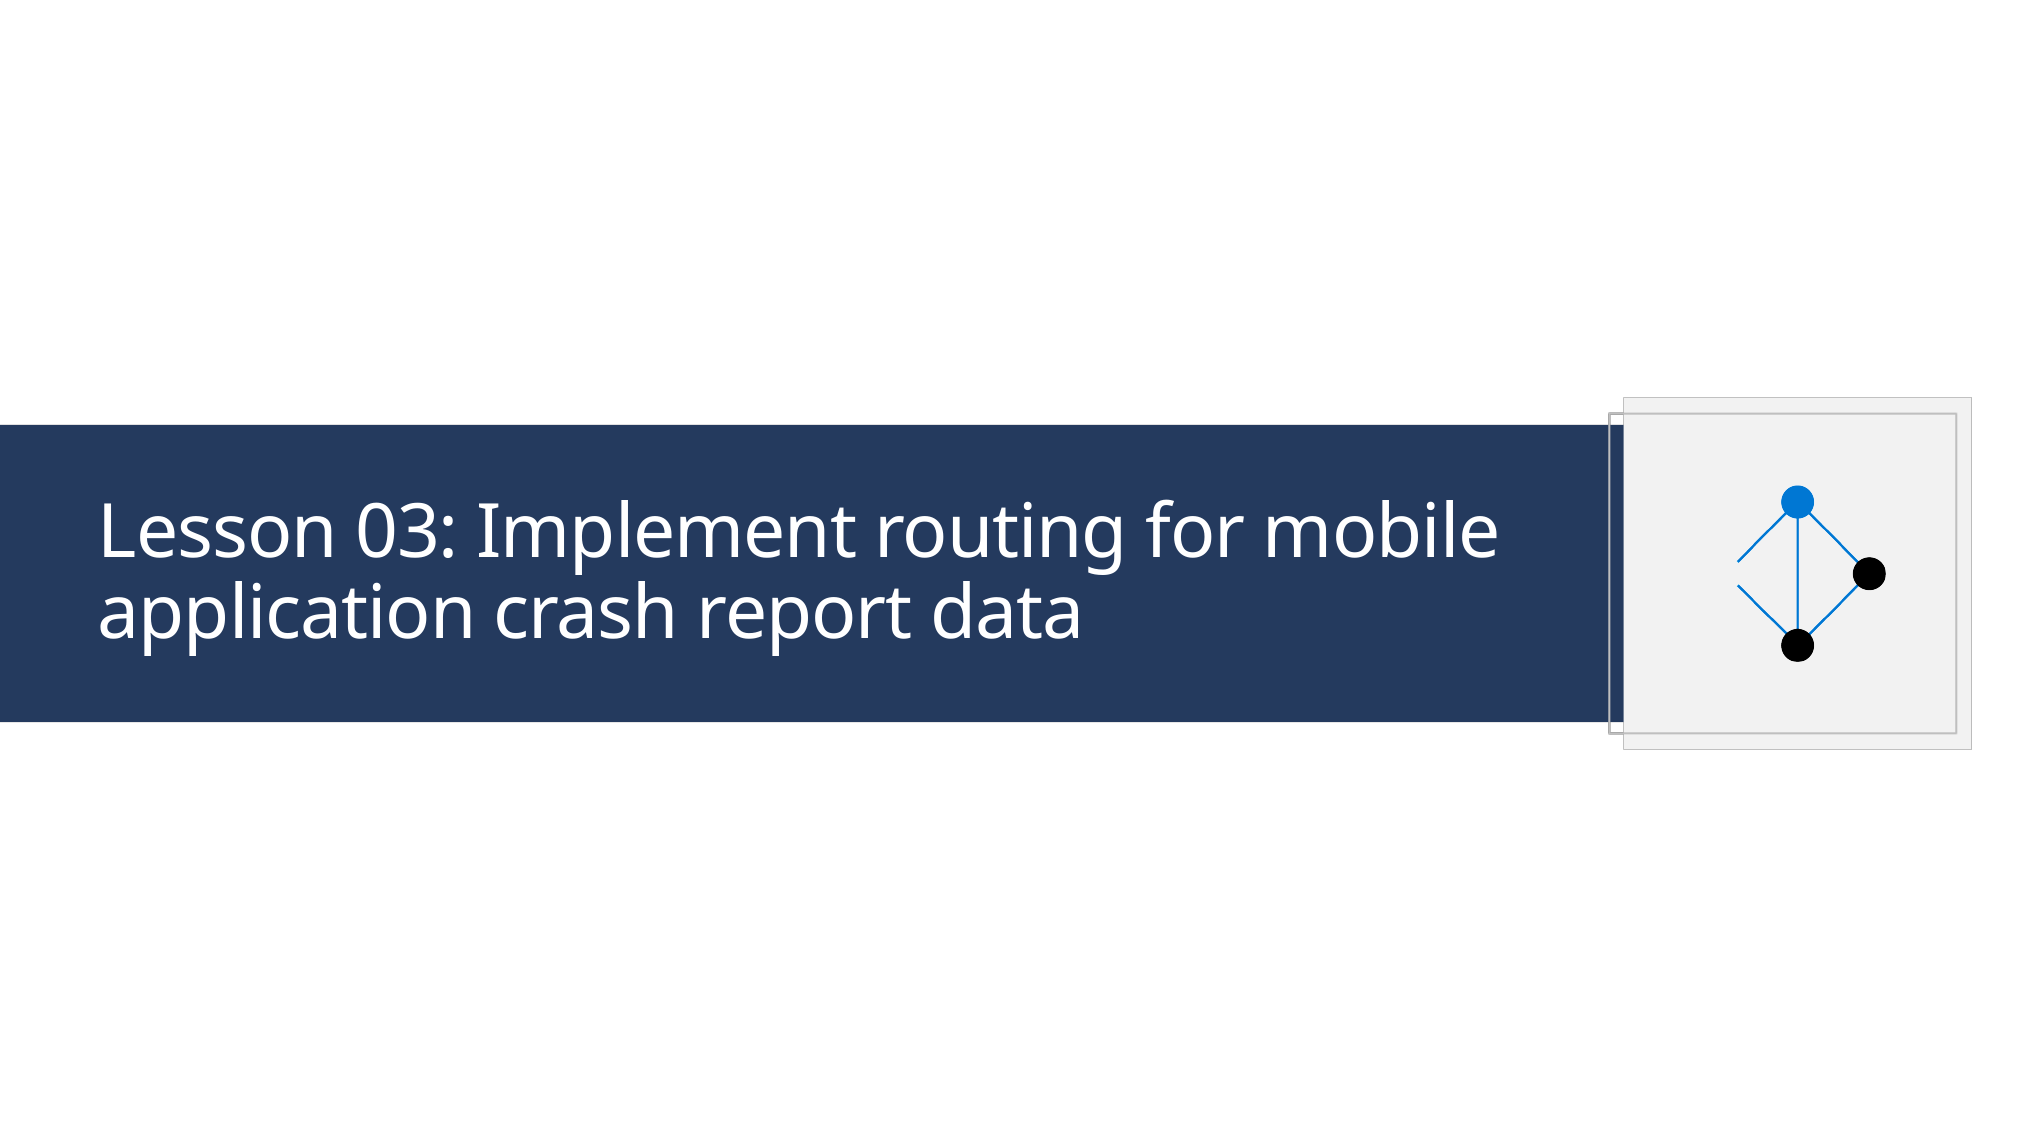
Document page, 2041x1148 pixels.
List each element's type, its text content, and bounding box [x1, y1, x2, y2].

title Lesson 03: Implement routing for mobile application crash report data [97, 477, 1586, 670]
picture [0, 0, 2041, 1148]
